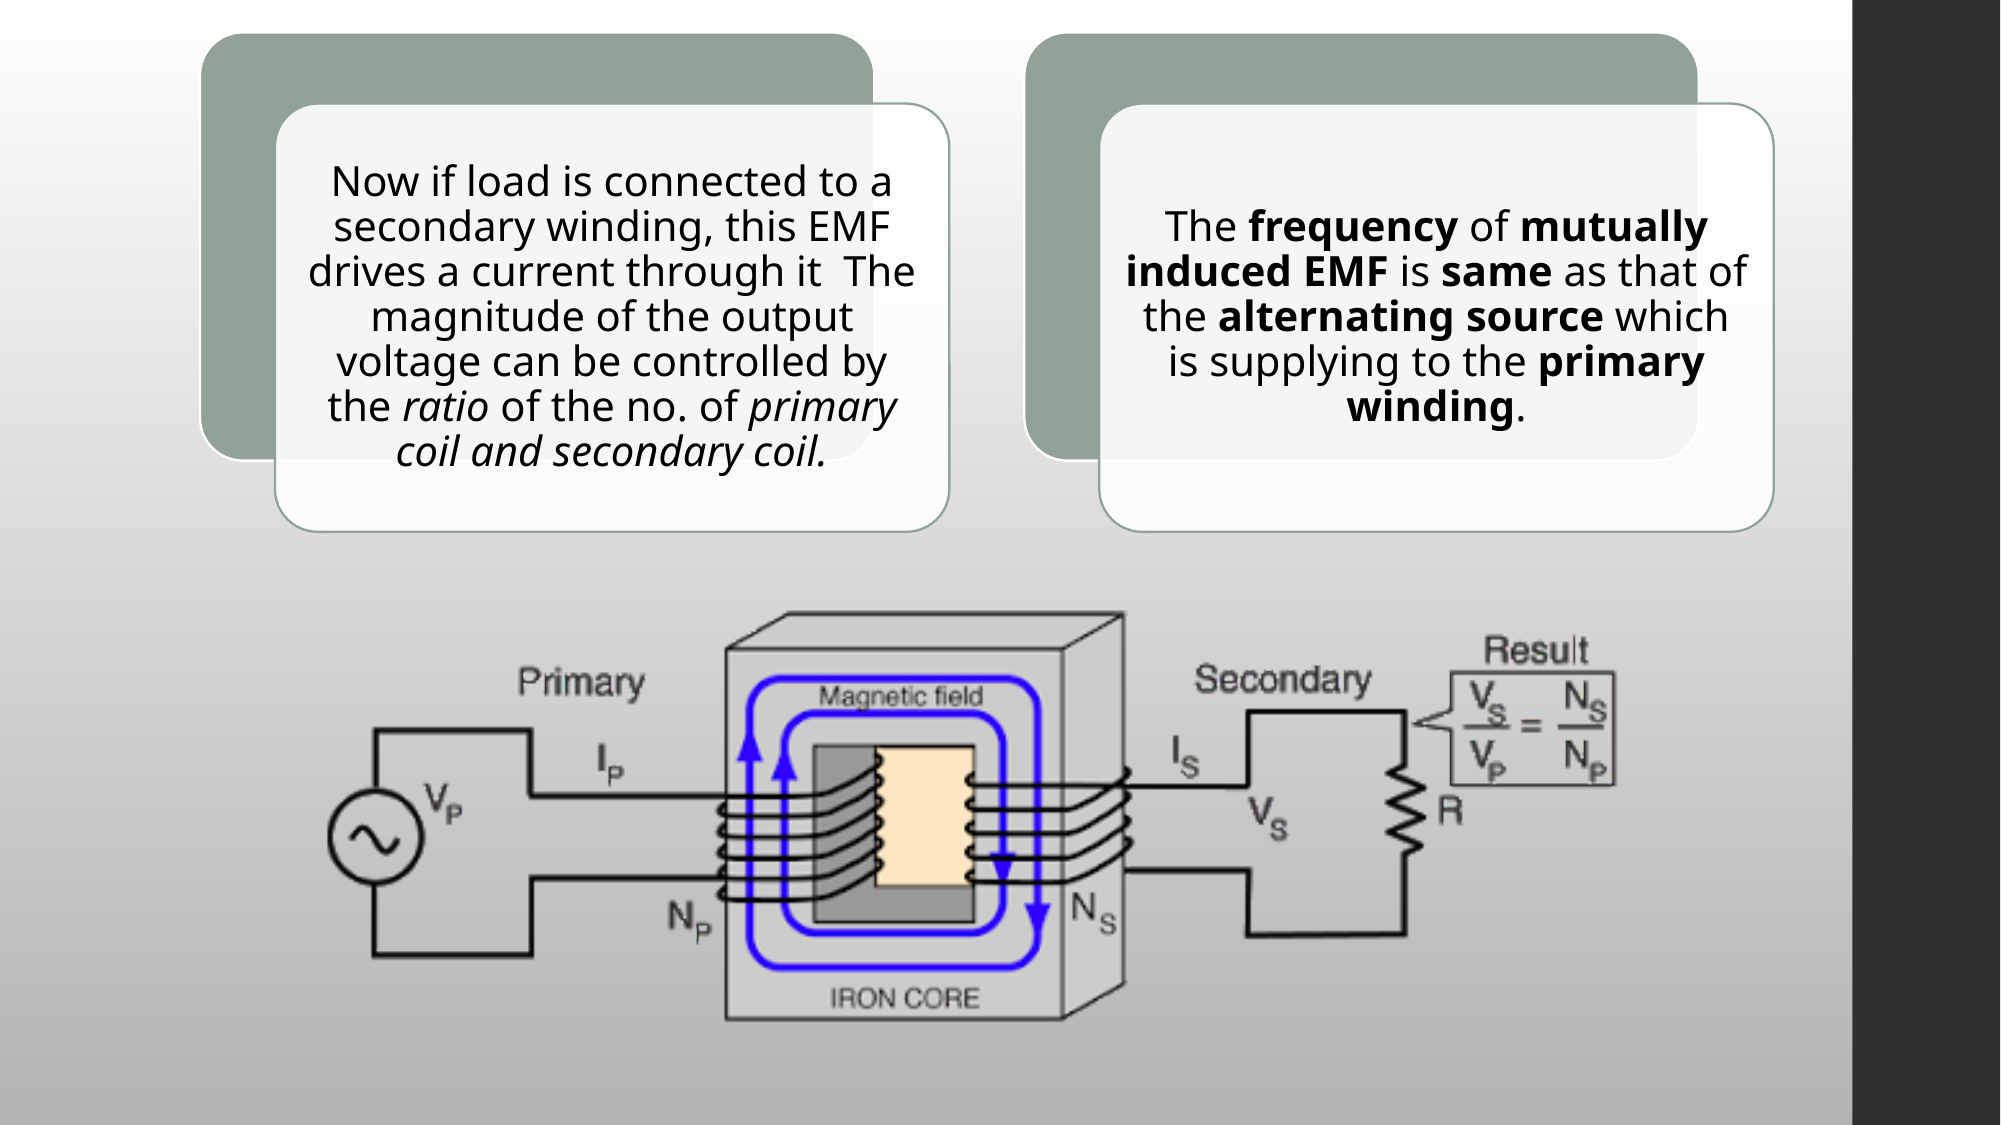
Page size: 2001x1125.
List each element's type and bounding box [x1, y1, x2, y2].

text_box [199, 32, 1774, 533]
picture [313, 591, 1633, 1043]
